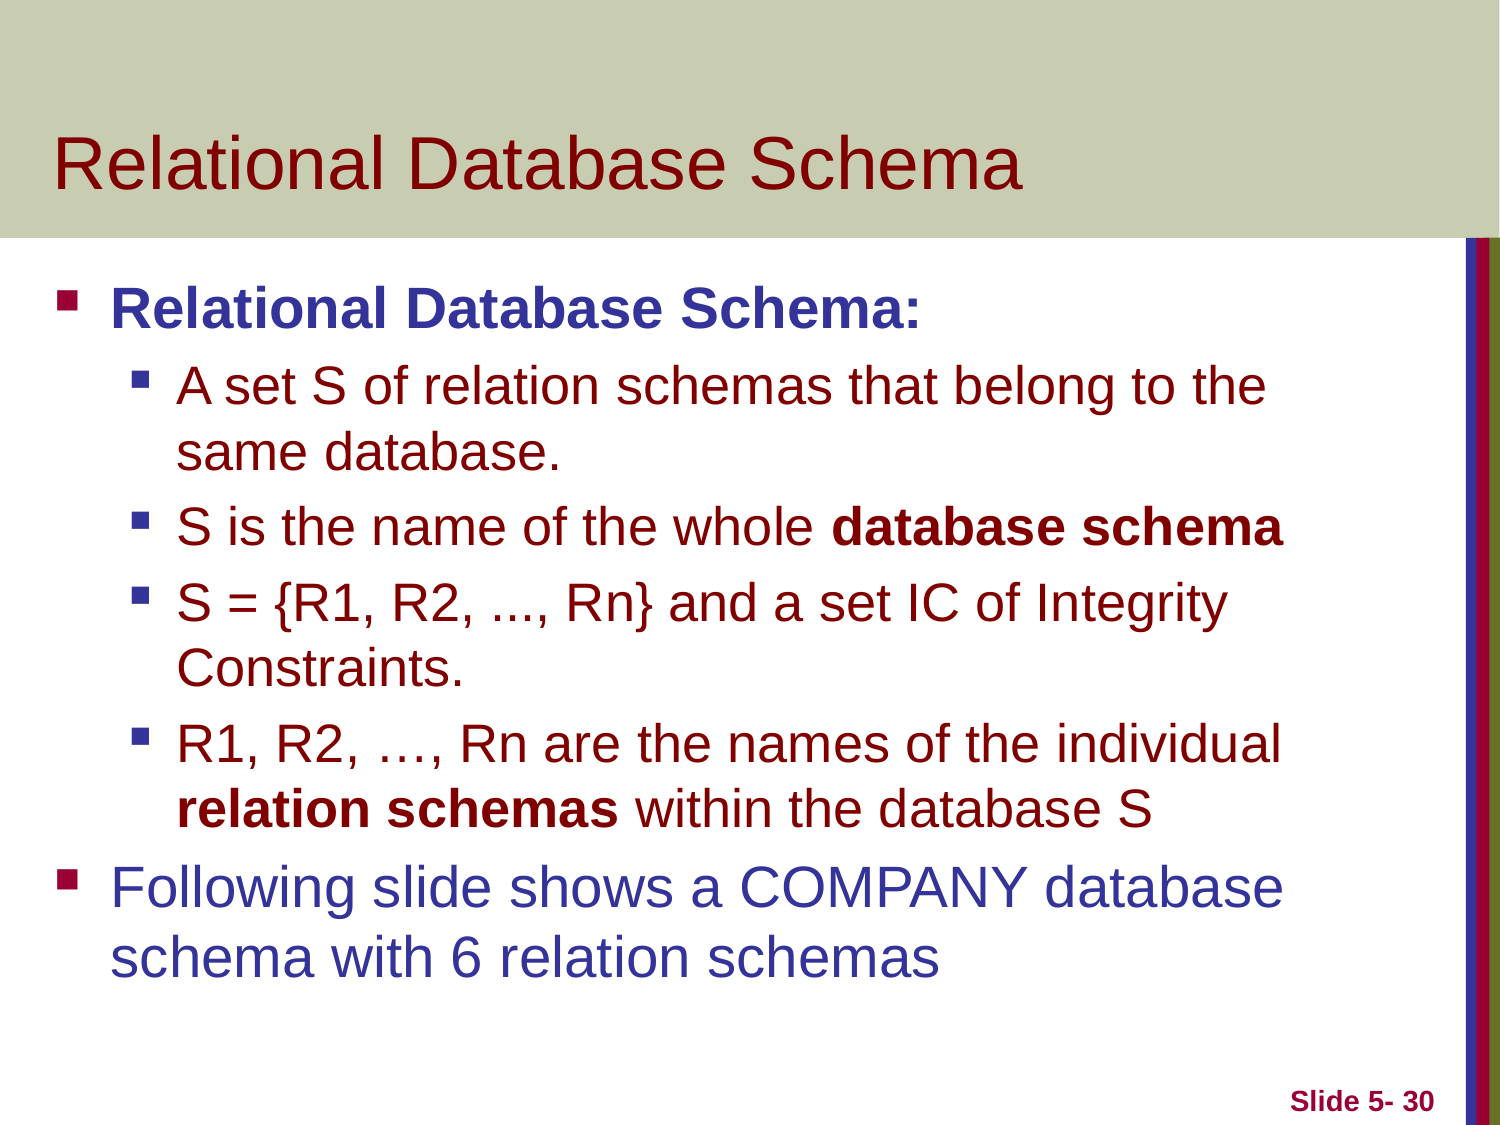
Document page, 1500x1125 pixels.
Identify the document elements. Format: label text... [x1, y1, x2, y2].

title Relational Database Schema [37, 49, 1317, 213]
list Relational Database Schema: A set S of relation schemas that belong to the same database. S is the name of the whole database schema S = {R1, R2, ..., Rn} and a set IC of Integrity Constraints. R1, R2, …, Rn are the names of the individual relation schemas within the database S Following slide shows a COMPANY database schema with 6 relation schemas [39, 262, 1401, 1013]
slide_number Slide 5- [1137, 1049, 1451, 1125]
